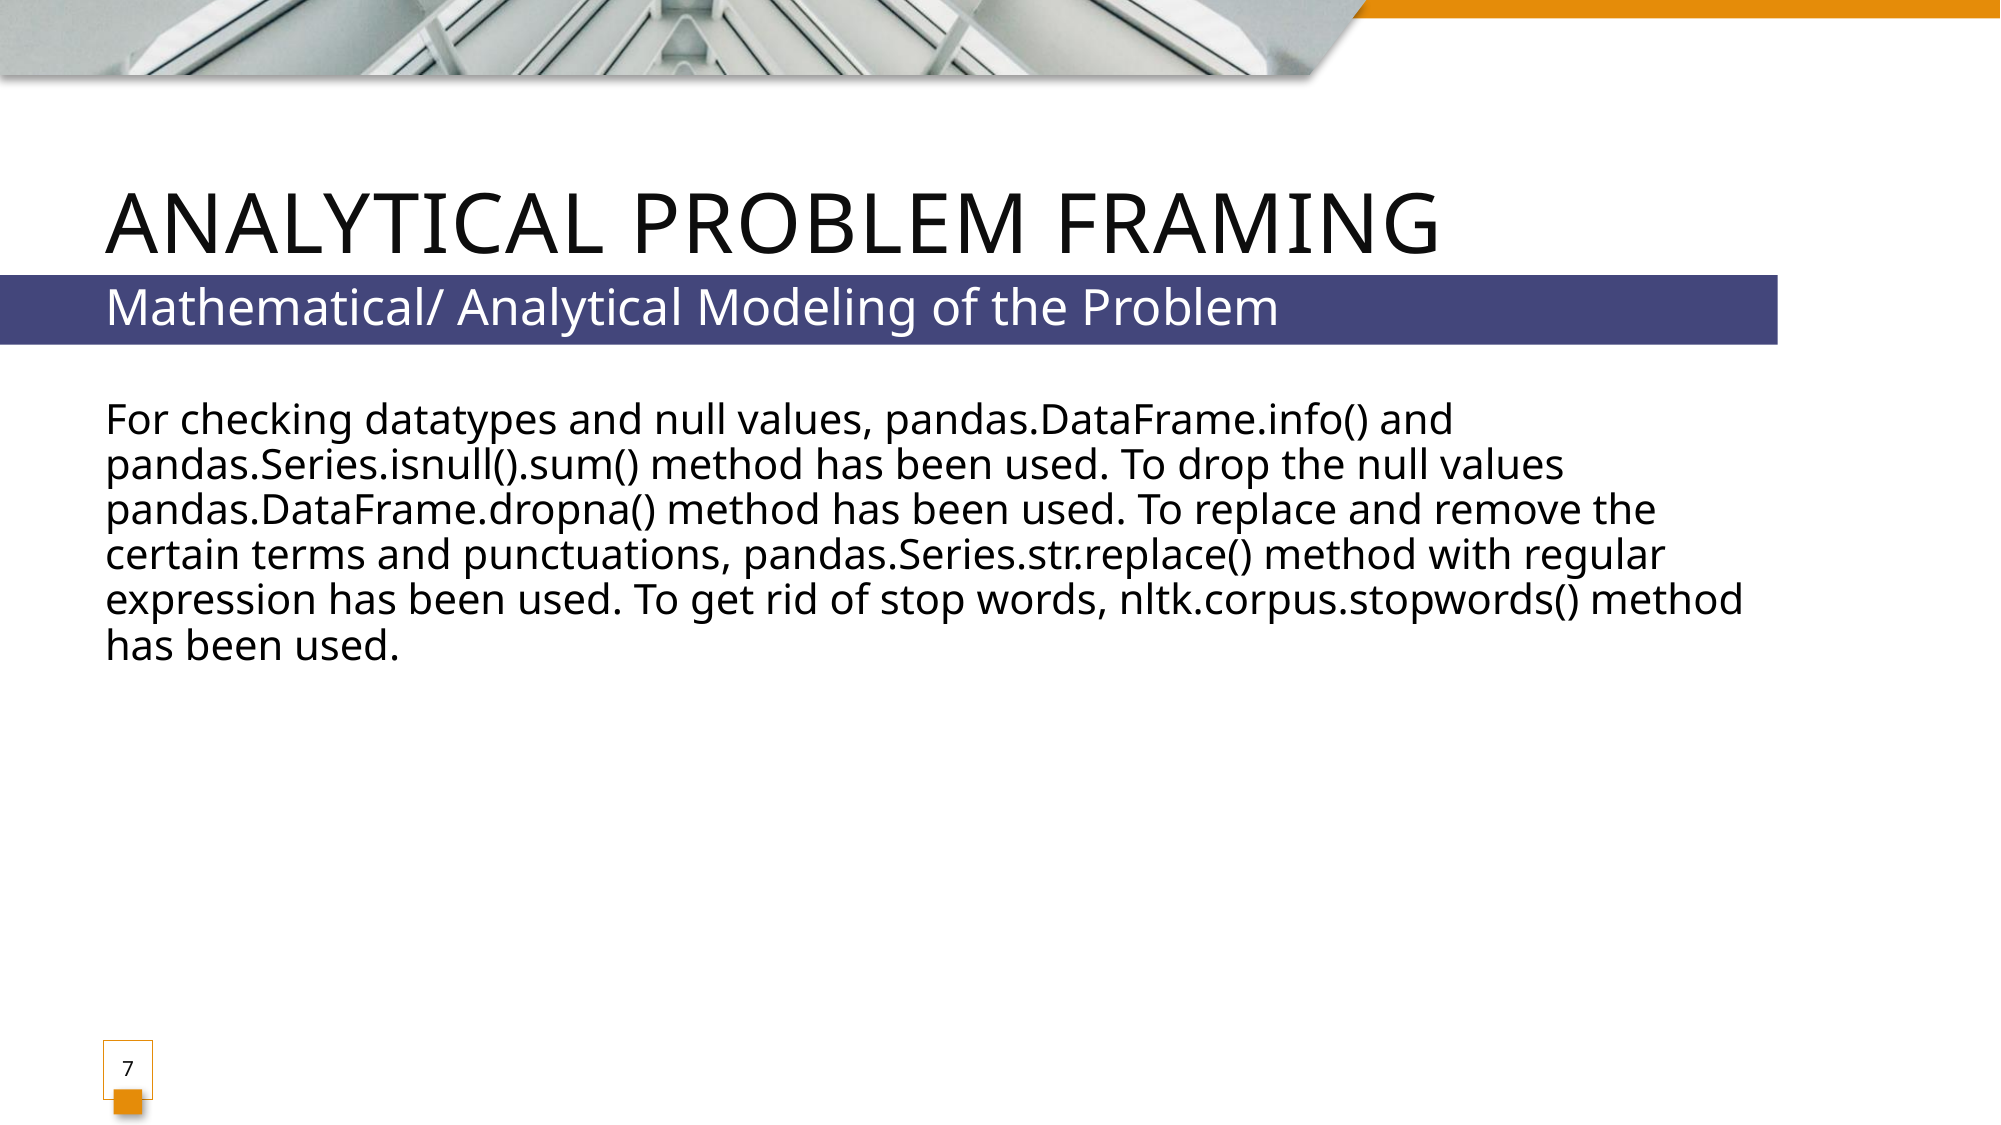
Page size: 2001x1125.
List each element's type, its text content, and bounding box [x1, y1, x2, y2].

slide_number 7 [103, 1040, 153, 1100]
list For checking datatypes and null values, pandas.DataFrame.info() and pandas.Series.isnull().sum() method has been used. To drop the null values pandas.DataFrame.dropna() method has been used. To replace and remove the certain terms and punctuations, pandas.Series.str.replace() method with regular expression has been used. To get rid of stop words, nltk.corpus.stopwords() method has been used. [90, 391, 1778, 1038]
text_box [113, 1089, 143, 1115]
title Analytical Problem Framing [90, 162, 1863, 279]
list Mathematical/ Analytical Modeling of the Problem [0, 275, 1778, 345]
picture [0, 0, 1367, 76]
